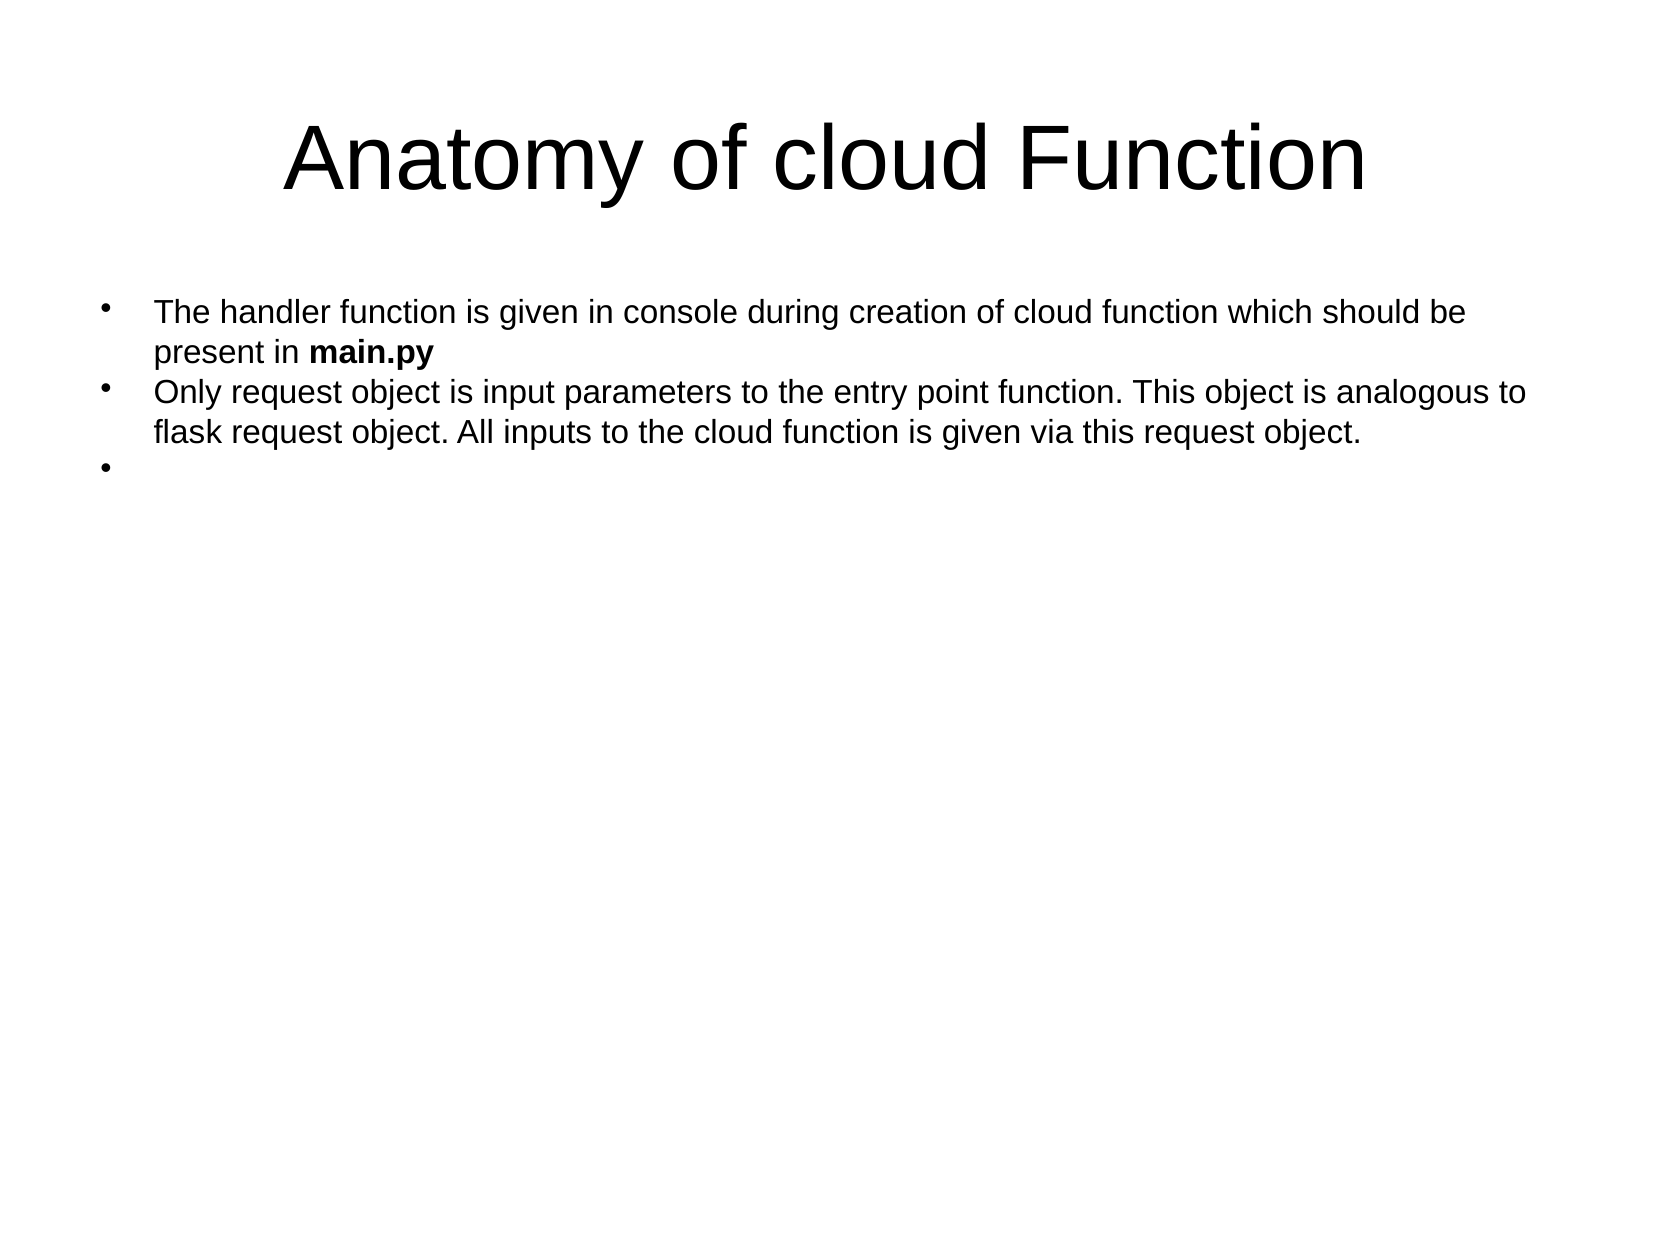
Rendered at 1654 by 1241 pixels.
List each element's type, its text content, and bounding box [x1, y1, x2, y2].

text_box The handler function is given in console during creation of cloud function which should be present in main.py Only request object is input parameters to the entry point function. This object is analogous to flask request object. All inputs to the cloud function is given via this request object. [82, 290, 1571, 1010]
text_box Anatomy of cloud Function [82, 49, 1571, 257]
